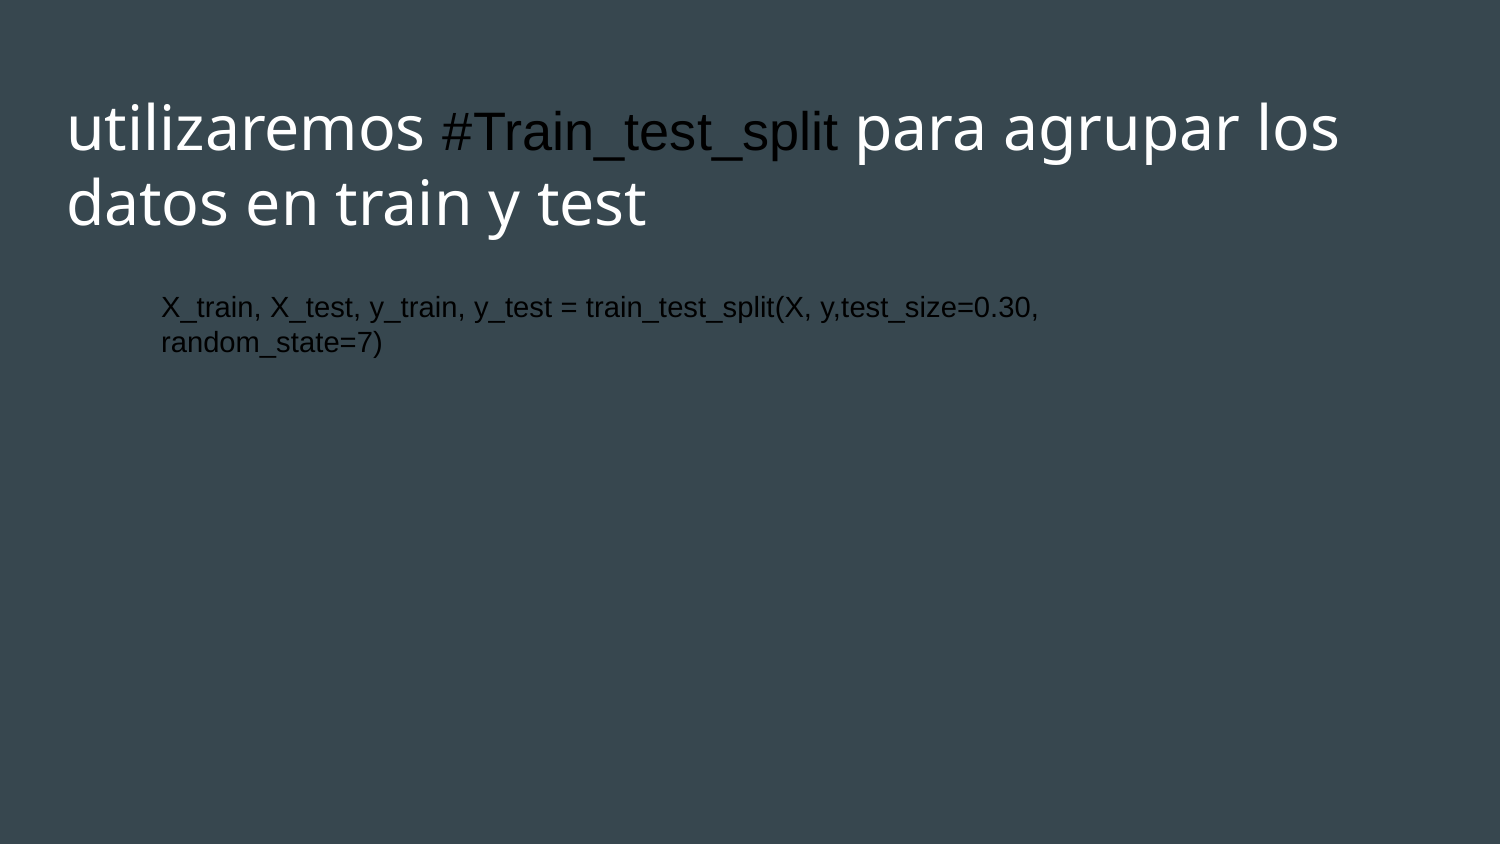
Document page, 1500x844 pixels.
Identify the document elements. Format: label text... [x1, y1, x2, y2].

title utilizaremos #Train_test_split para agrupar los datos en train y test [51, 72, 1449, 246]
text_box X_train, X_test, y_train, y_test = train_test_split(X, y,test_size=0.30, random_state=7) [145, 238, 1250, 374]
